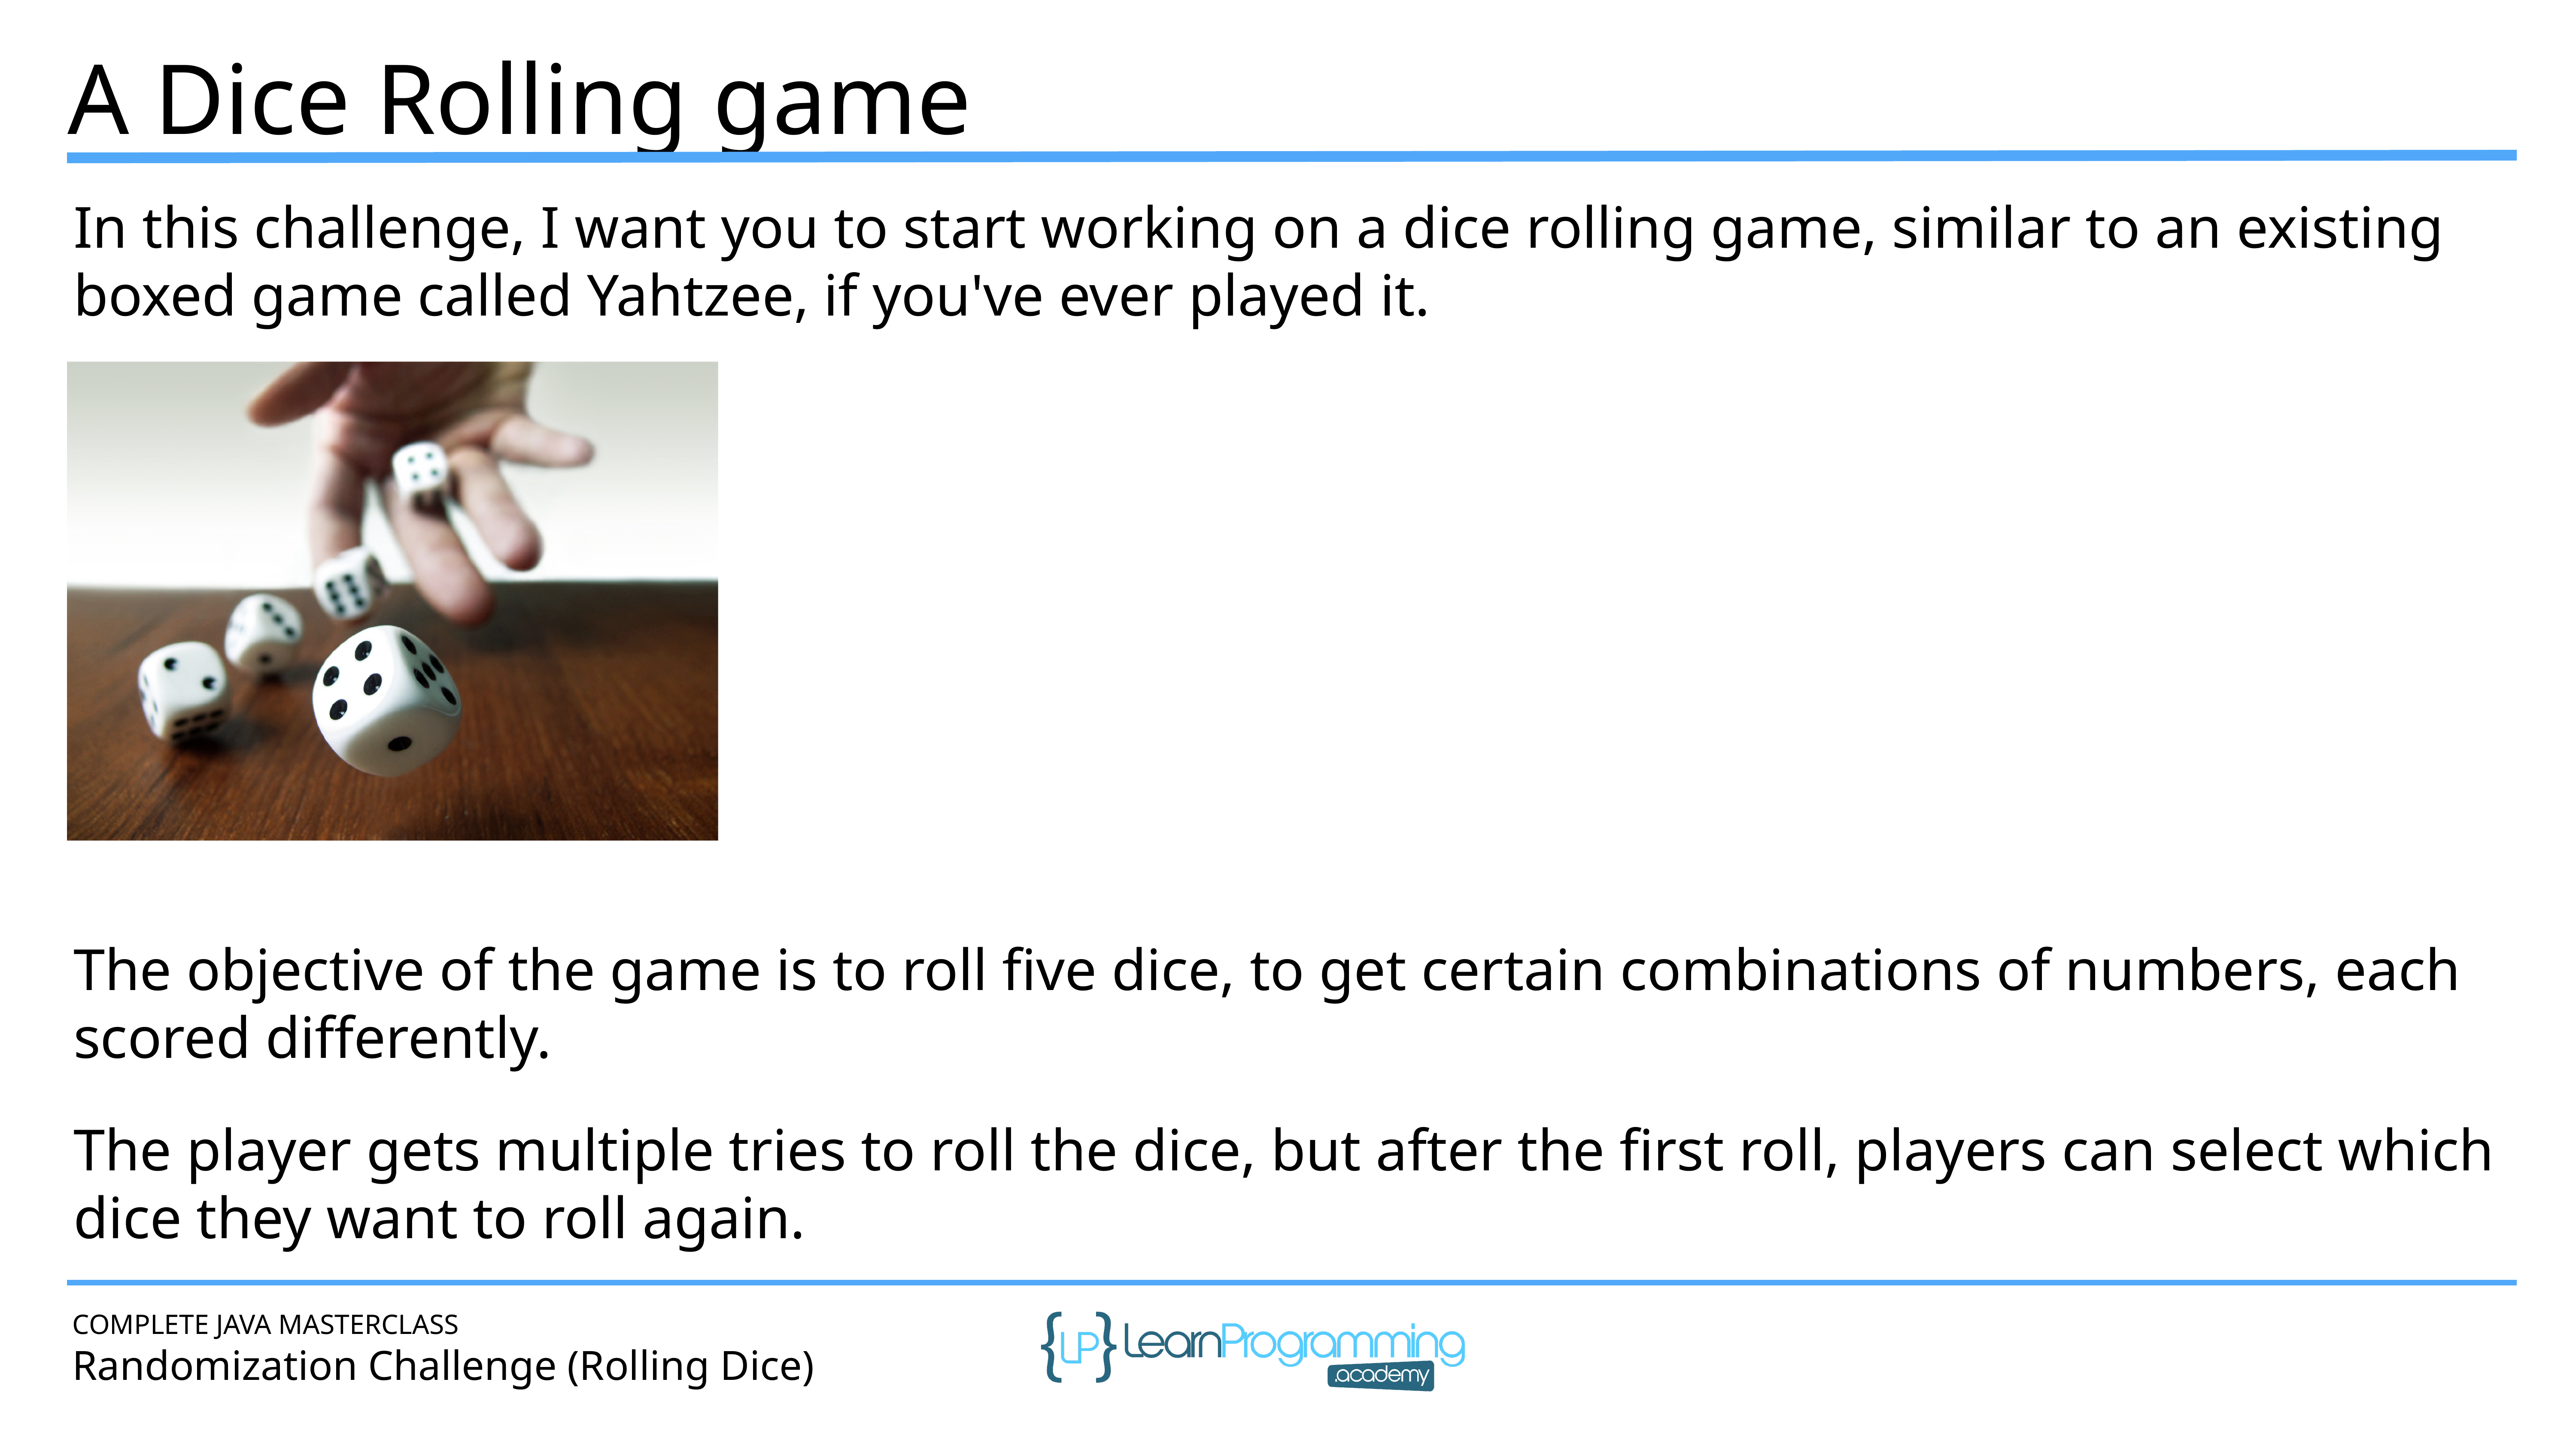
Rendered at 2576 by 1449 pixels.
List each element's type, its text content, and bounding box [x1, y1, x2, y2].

text_box COMPLETE JAVA MASTERCLASS Randomization Challenge (Rolling Dice) [67, 1302, 1030, 1394]
text_box In this challenge, I want you to start working on a dice rolling game, similar to an existing boxed game called Yahtzee, if you've ever played it. The objective of the game is to roll five dice, to get certain combinations of numbers, each scored differently. The player gets multiple tries to roll the dice, but after the first roll, players can select which dice they want to roll again. [67, 188, 2517, 1263]
text_box A Dice Rolling game [62, 32, 1003, 159]
picture [67, 361, 718, 841]
picture [1032, 1302, 1477, 1400]
